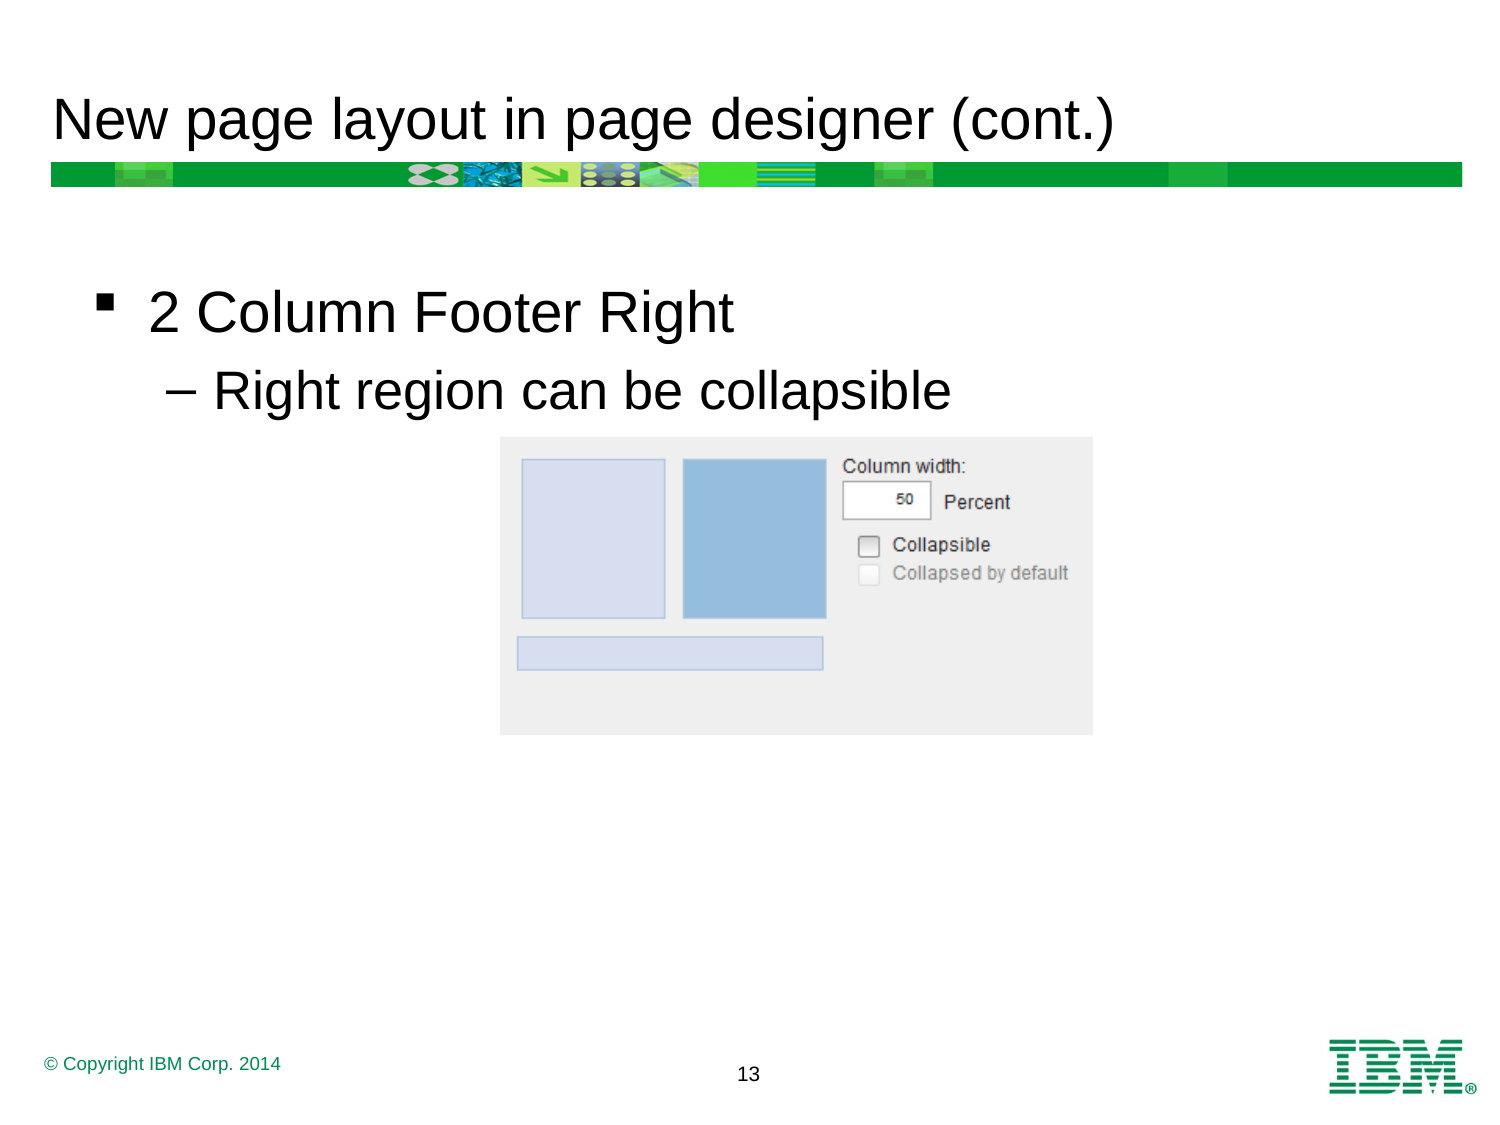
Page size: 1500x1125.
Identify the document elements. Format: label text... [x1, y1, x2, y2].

title New page layout in page designer (cont.) [37, 44, 1388, 188]
list 2 Column Footer Right Right region can be collapsible [76, 266, 1428, 1010]
picture [499, 434, 1093, 740]
picture [50, 161, 1463, 189]
slide_number 13 [425, 1052, 775, 1113]
picture [1327, 1037, 1479, 1096]
